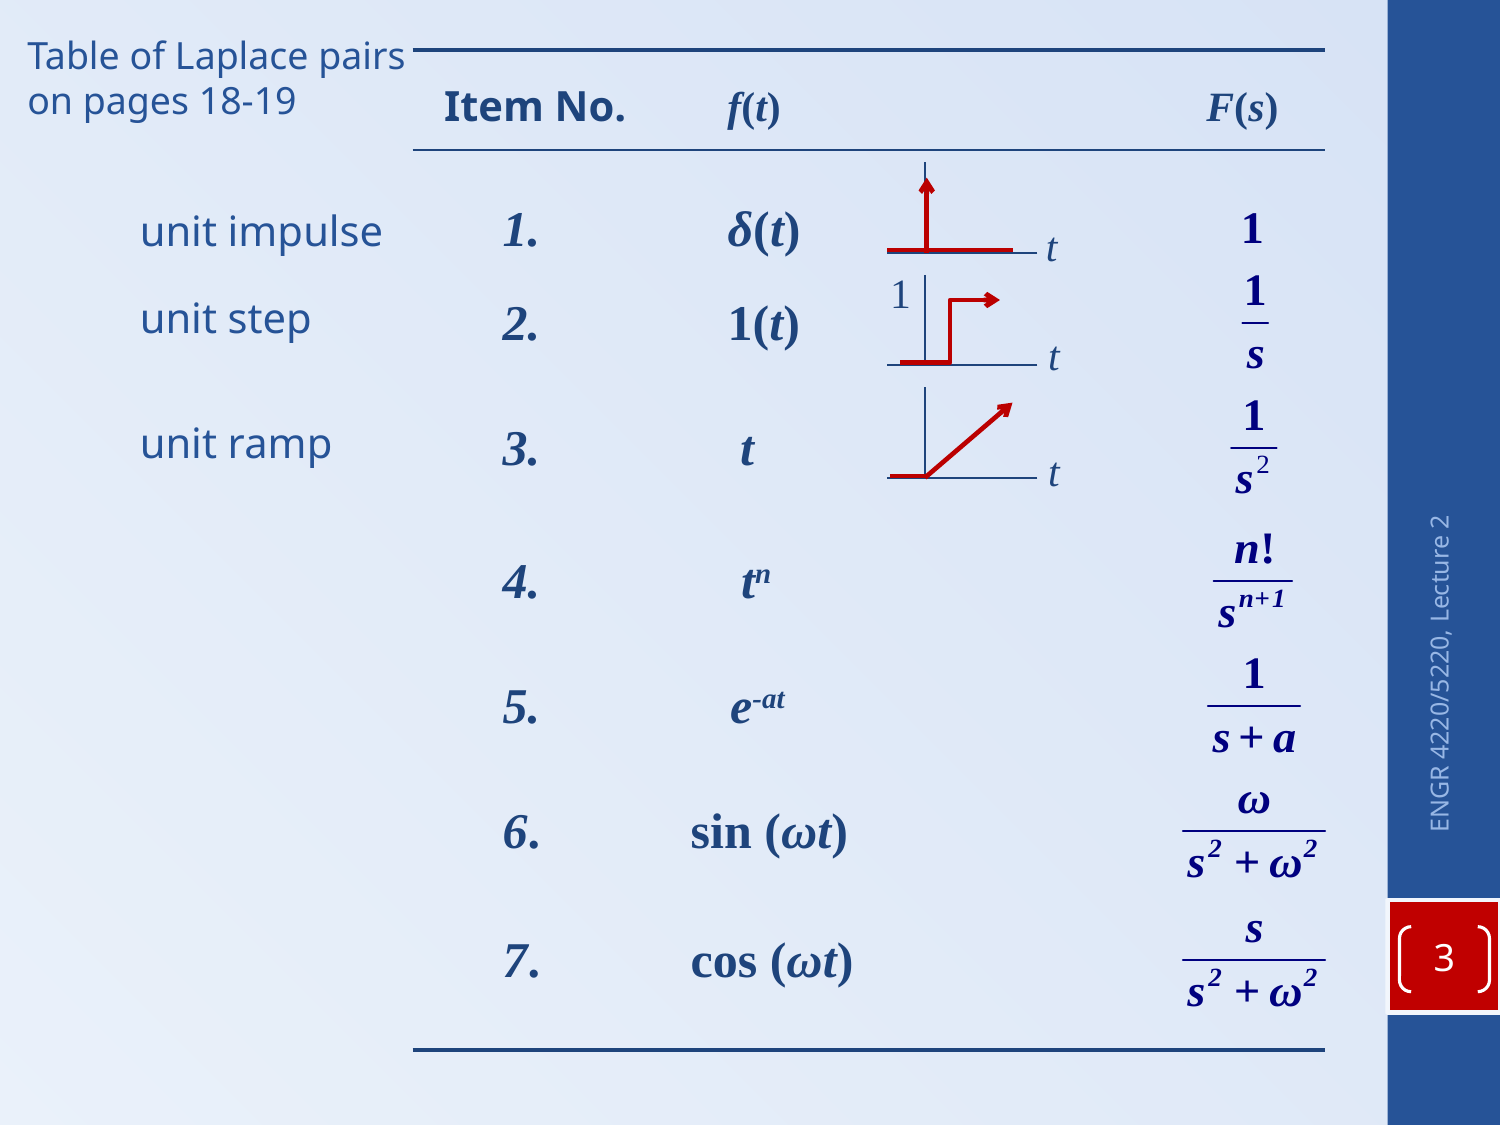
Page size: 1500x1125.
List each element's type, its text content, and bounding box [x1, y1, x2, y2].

text_box 3. [487, 407, 556, 483]
text_box 7. [487, 920, 556, 995]
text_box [874, 258, 1076, 388]
text_box 6. [487, 791, 556, 867]
text_box t [725, 407, 769, 483]
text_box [1174, 770, 1334, 888]
text_box 1. [487, 188, 556, 264]
text_box unit step [124, 284, 413, 350]
text_box sin (ωt) [675, 791, 863, 867]
text_box 5. [487, 666, 556, 742]
text_box f(t) [712, 71, 796, 137]
text_box F(s) [1191, 71, 1294, 137]
text_box cos (ωt) [675, 920, 869, 995]
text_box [1199, 645, 1309, 763]
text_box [1236, 201, 1272, 252]
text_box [1222, 386, 1286, 505]
text_box unit impulse [124, 196, 413, 262]
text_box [1174, 899, 1334, 1017]
footer ENGR 4220/5220, Lecture 2 [1408, 500, 1469, 889]
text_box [886, 161, 1074, 279]
text_box 2. [487, 282, 556, 358]
text_box δ(t) [712, 188, 816, 264]
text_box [886, 386, 1076, 504]
text_box unit ramp [124, 409, 413, 475]
text_box tn [726, 541, 787, 617]
text_box e-at [715, 666, 800, 742]
text_box Item No. [429, 71, 642, 137]
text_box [1205, 520, 1303, 638]
text_box 1(t) [712, 282, 816, 358]
slide_number 3 [1397, 925, 1492, 994]
text_box 4. [487, 541, 556, 617]
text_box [1234, 261, 1278, 380]
text_box Table of Laplace pairs on pages 18-19 [12, 24, 425, 130]
